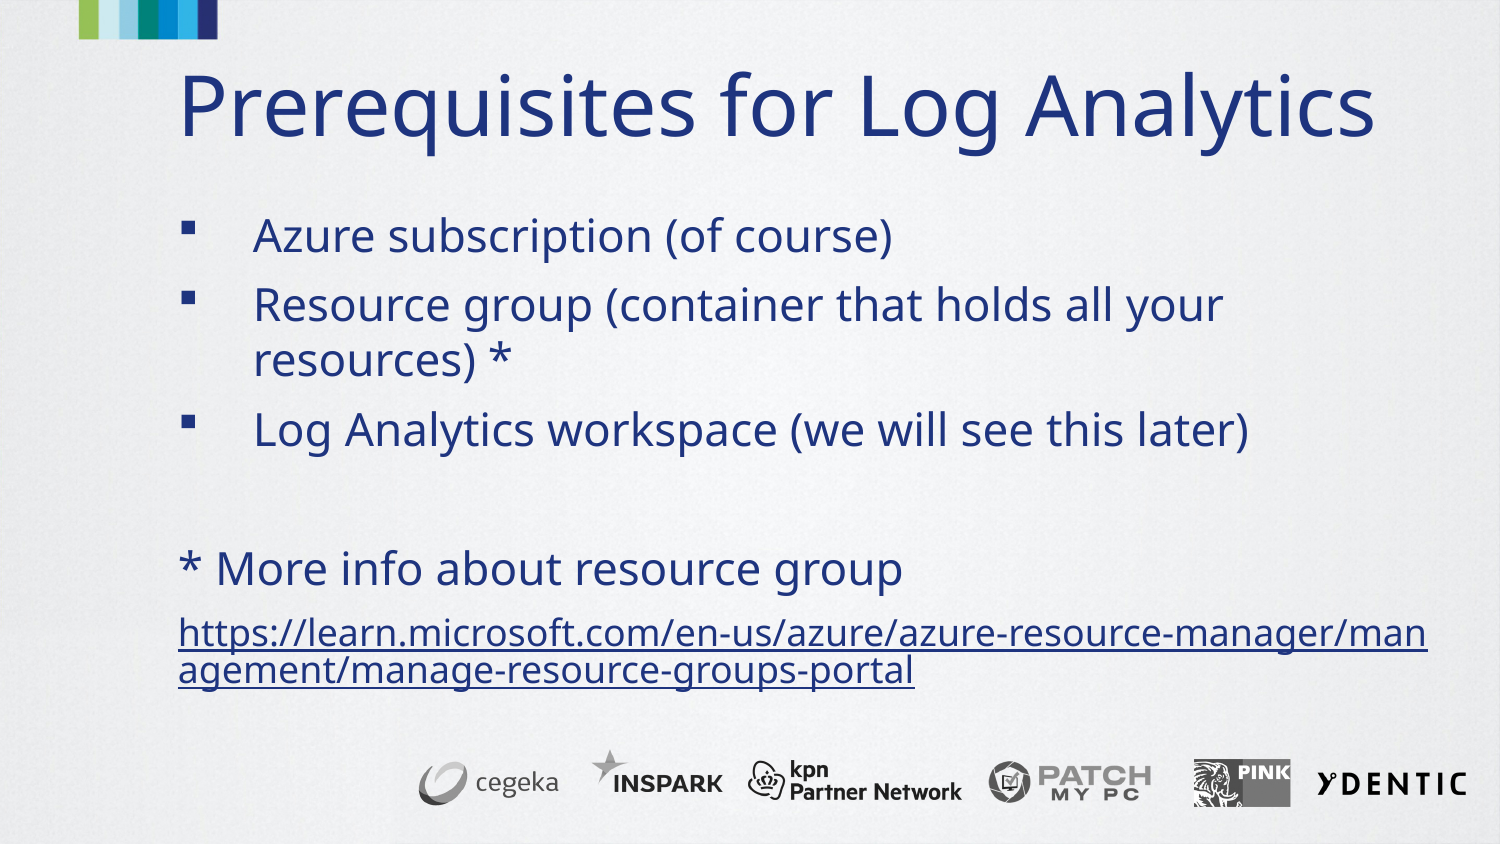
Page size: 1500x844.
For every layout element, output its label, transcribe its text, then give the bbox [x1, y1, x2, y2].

picture [0, 0, 1500, 844]
title Prerequisites for Log Analytics [169, 43, 1424, 186]
list Azure subscription (of course) Resource group (container that holds all your resources) * Log Analytics workspace (we will see this later) * More info about resource group https://learn.microsoft.com/en-us/azure/azure-resource-manager/management/manage-resource-groups-portal [169, 198, 1453, 783]
